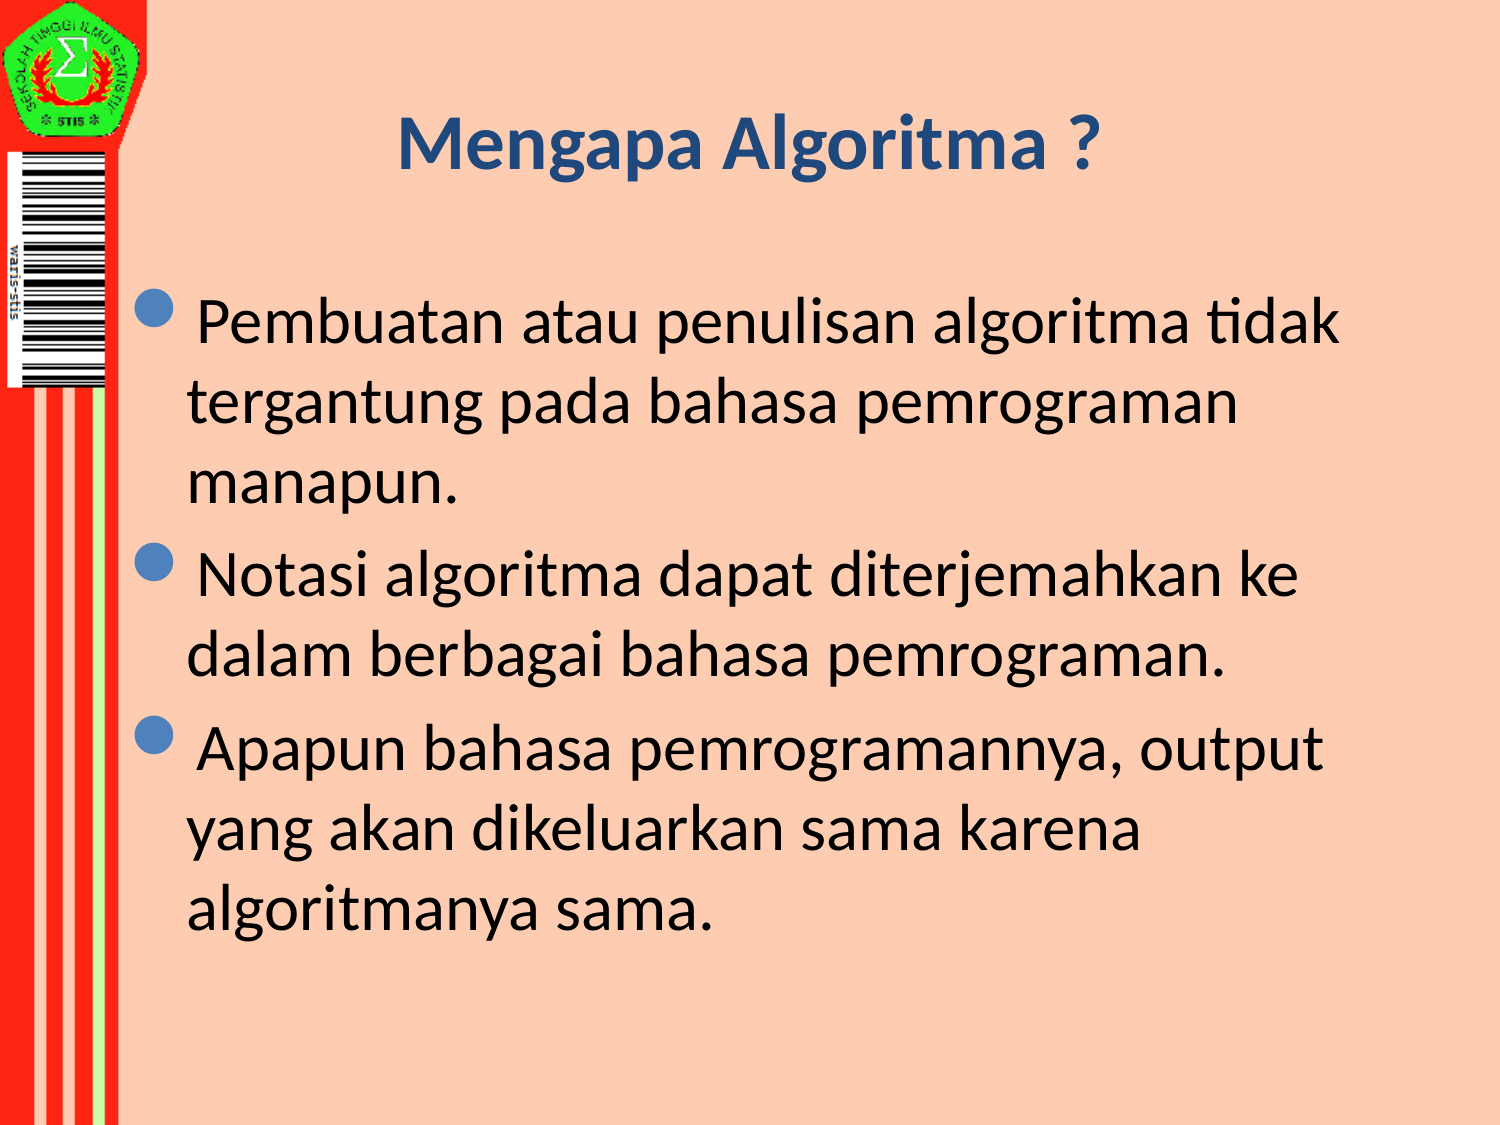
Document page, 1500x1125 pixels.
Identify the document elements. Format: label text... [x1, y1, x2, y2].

text_box Pembuatan atau penulisan algoritma tidak tergantung pada bahasa pemrograman manapun. Notasi algoritma dapat diterjemahkan ke dalam berbagai bahasa pemrograman. Apapun bahasa pemrogramannya, output yang akan dikeluarkan sama karena algoritmanya sama. [114, 269, 1463, 1078]
picture [0, 0, 1500, 1125]
text_box Mengapa Algoritma ? [112, 37, 1388, 238]
